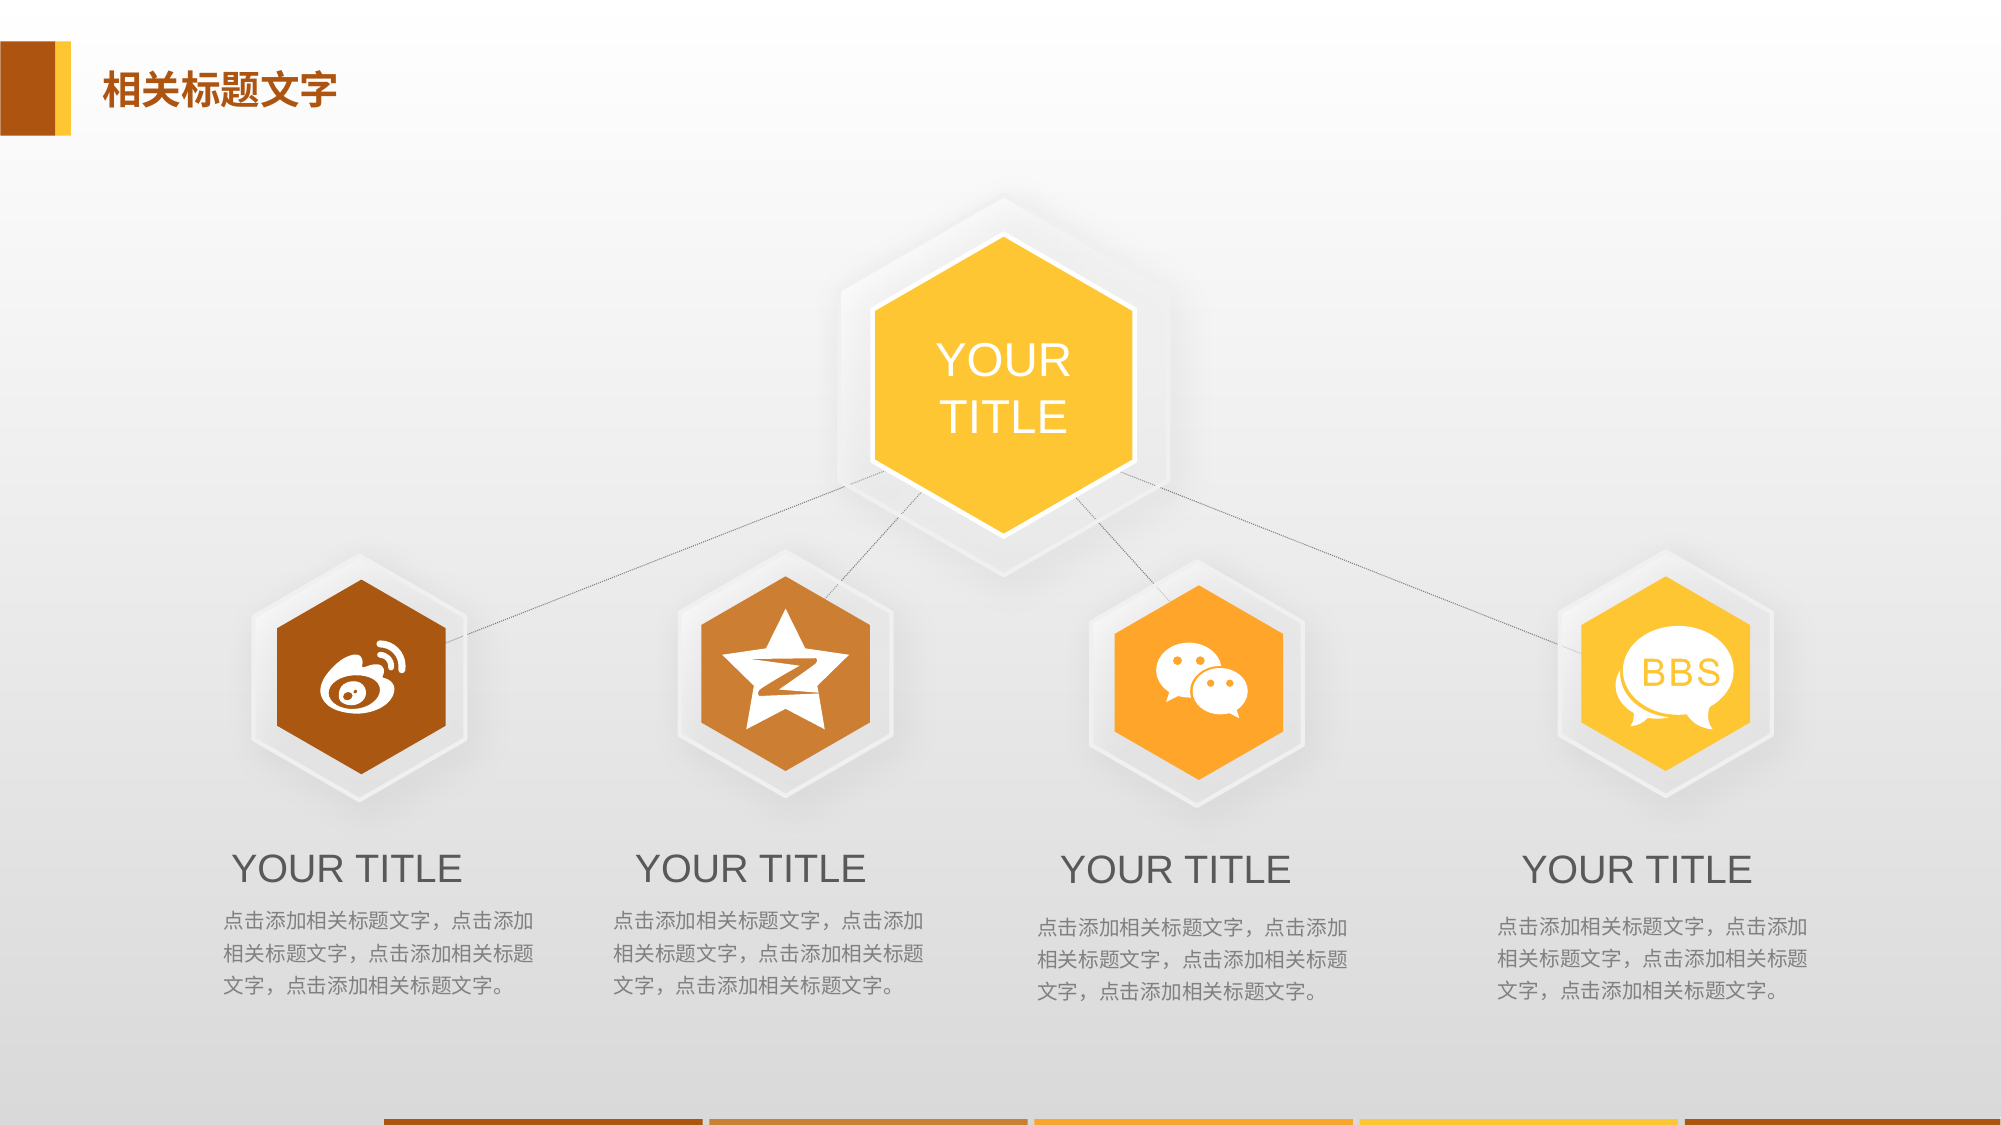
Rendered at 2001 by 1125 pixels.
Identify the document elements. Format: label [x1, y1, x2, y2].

text_box [0, 41, 2001, 1125]
